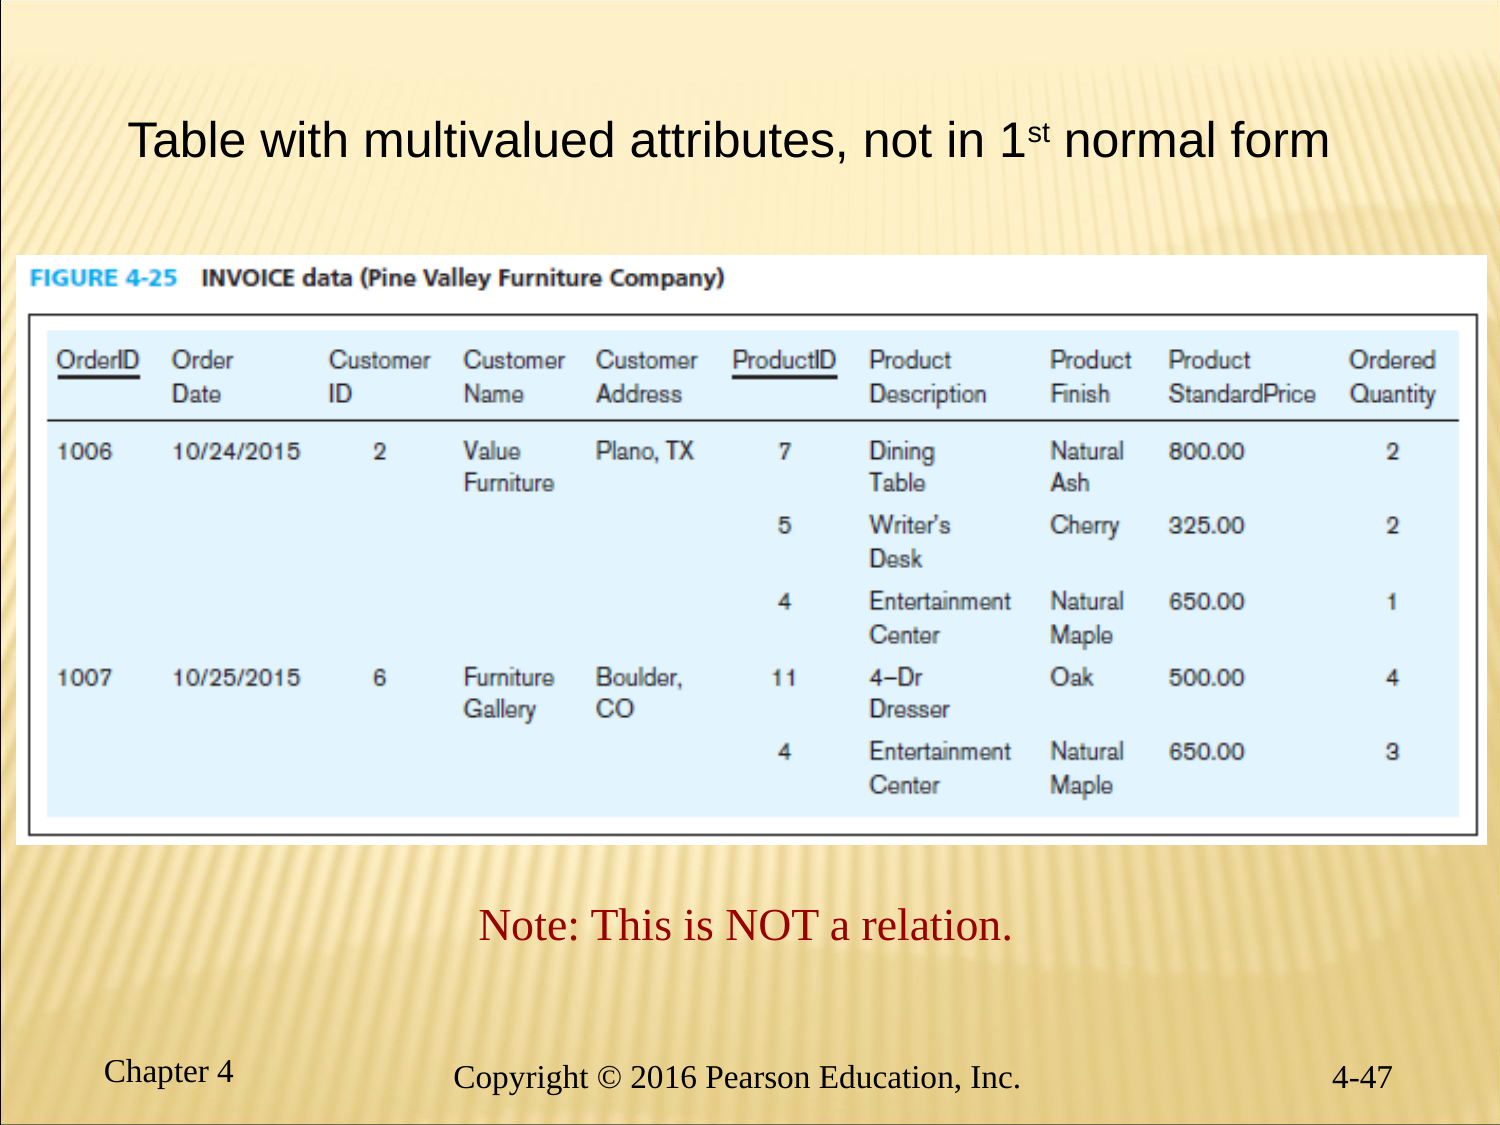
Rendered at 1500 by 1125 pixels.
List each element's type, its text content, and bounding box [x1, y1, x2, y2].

text_box Note: This is NOT a relation. [463, 887, 1029, 958]
picture [0, 0, 1500, 1125]
text_box Table with multivalued attributes, not in 1st normal form [112, 99, 1450, 175]
